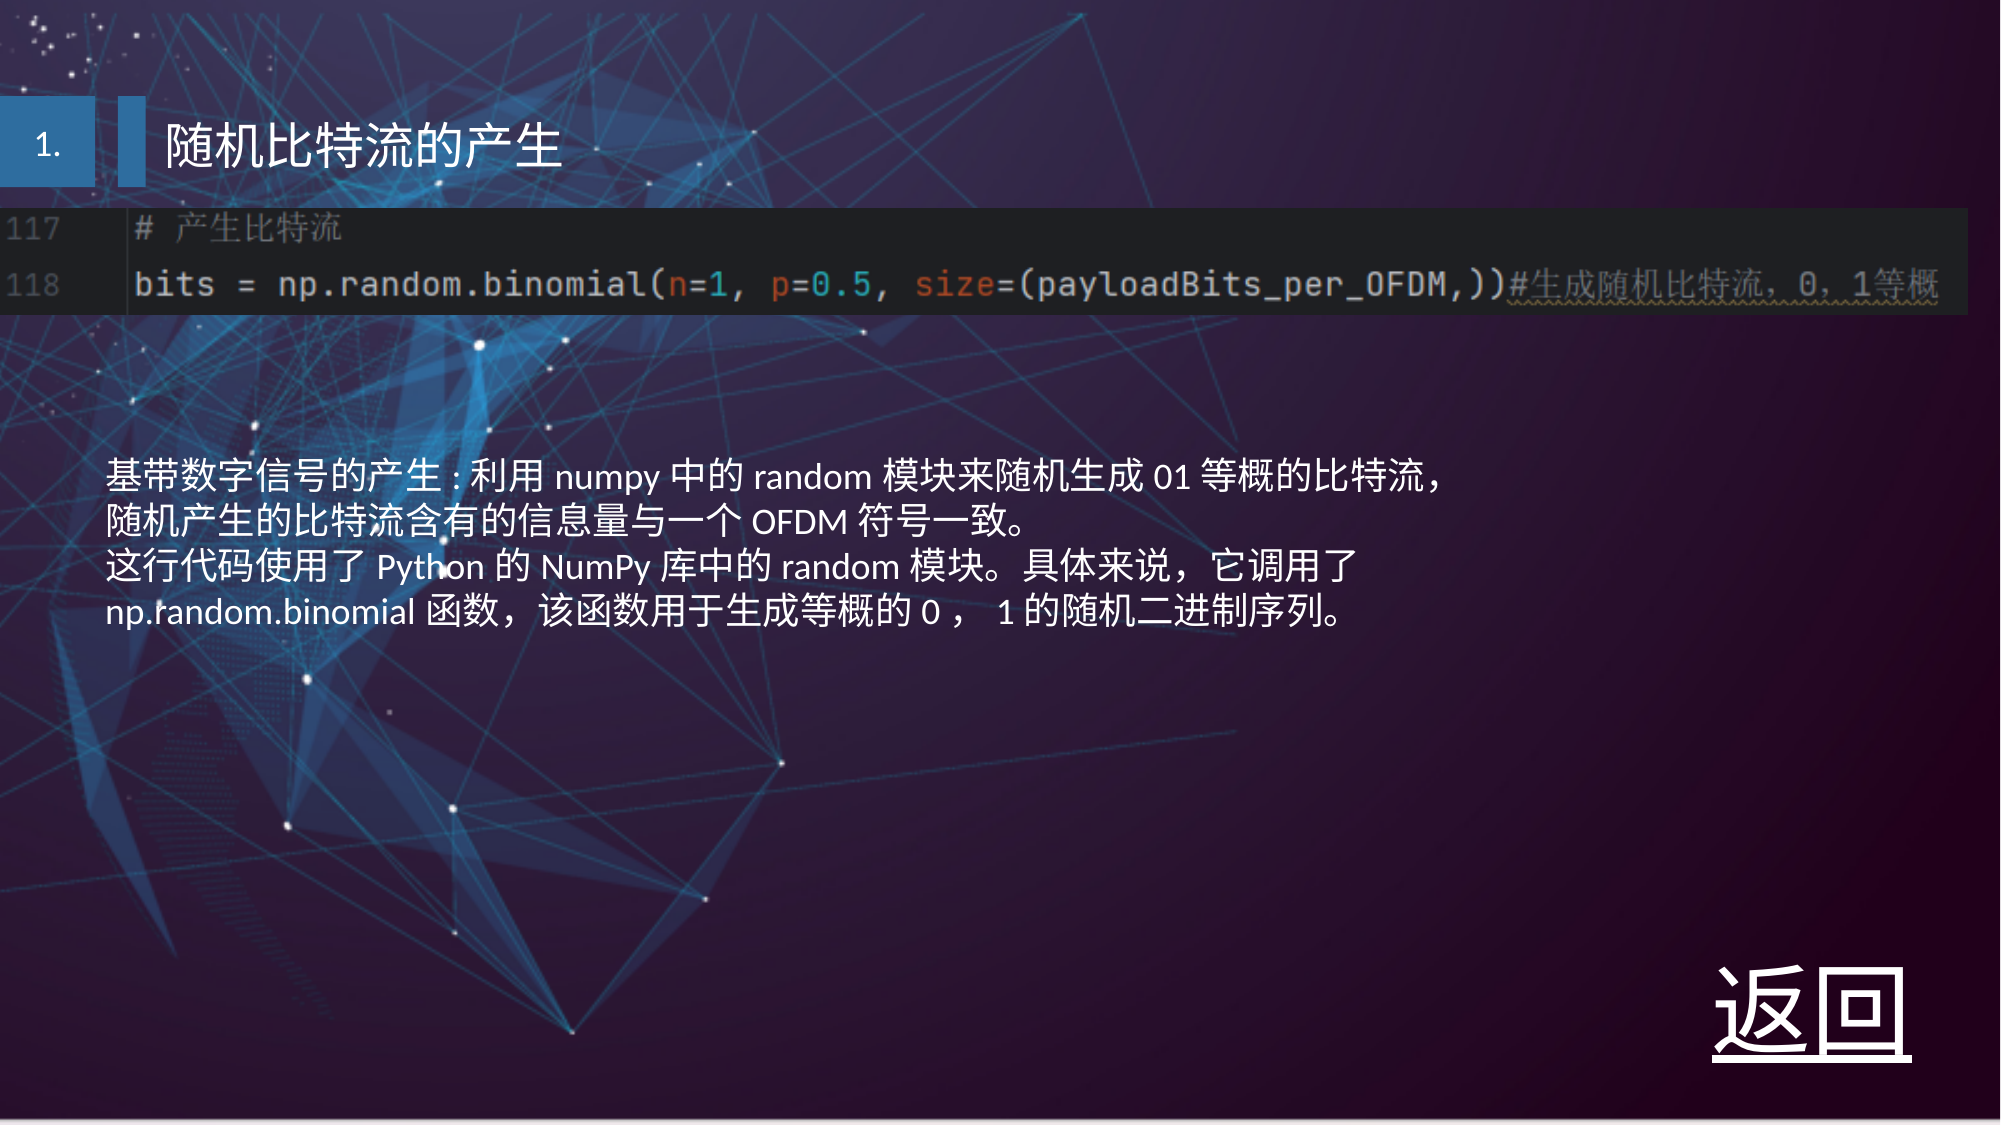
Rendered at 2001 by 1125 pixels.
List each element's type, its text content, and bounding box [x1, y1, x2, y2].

text_box [116, 94, 148, 189]
text_box 返回 [1696, 940, 2000, 1100]
picture [0, 0, 2001, 1125]
text_box 1. [0, 94, 97, 189]
text_box 随机比特流的产生 [148, 107, 581, 182]
text_box 基带数字信号的产生:利用numpy中的random模块来随机生成01等概的比特流，随机产生的比特流含有的信息量与一个OFDM符号一致。 这行代码使用了Python的NumPy库中的random模块。具体来说，它调用了np.random.binomial函数，该函数用于生成等概的0，1的随机二进制序列。 [90, 444, 1485, 640]
